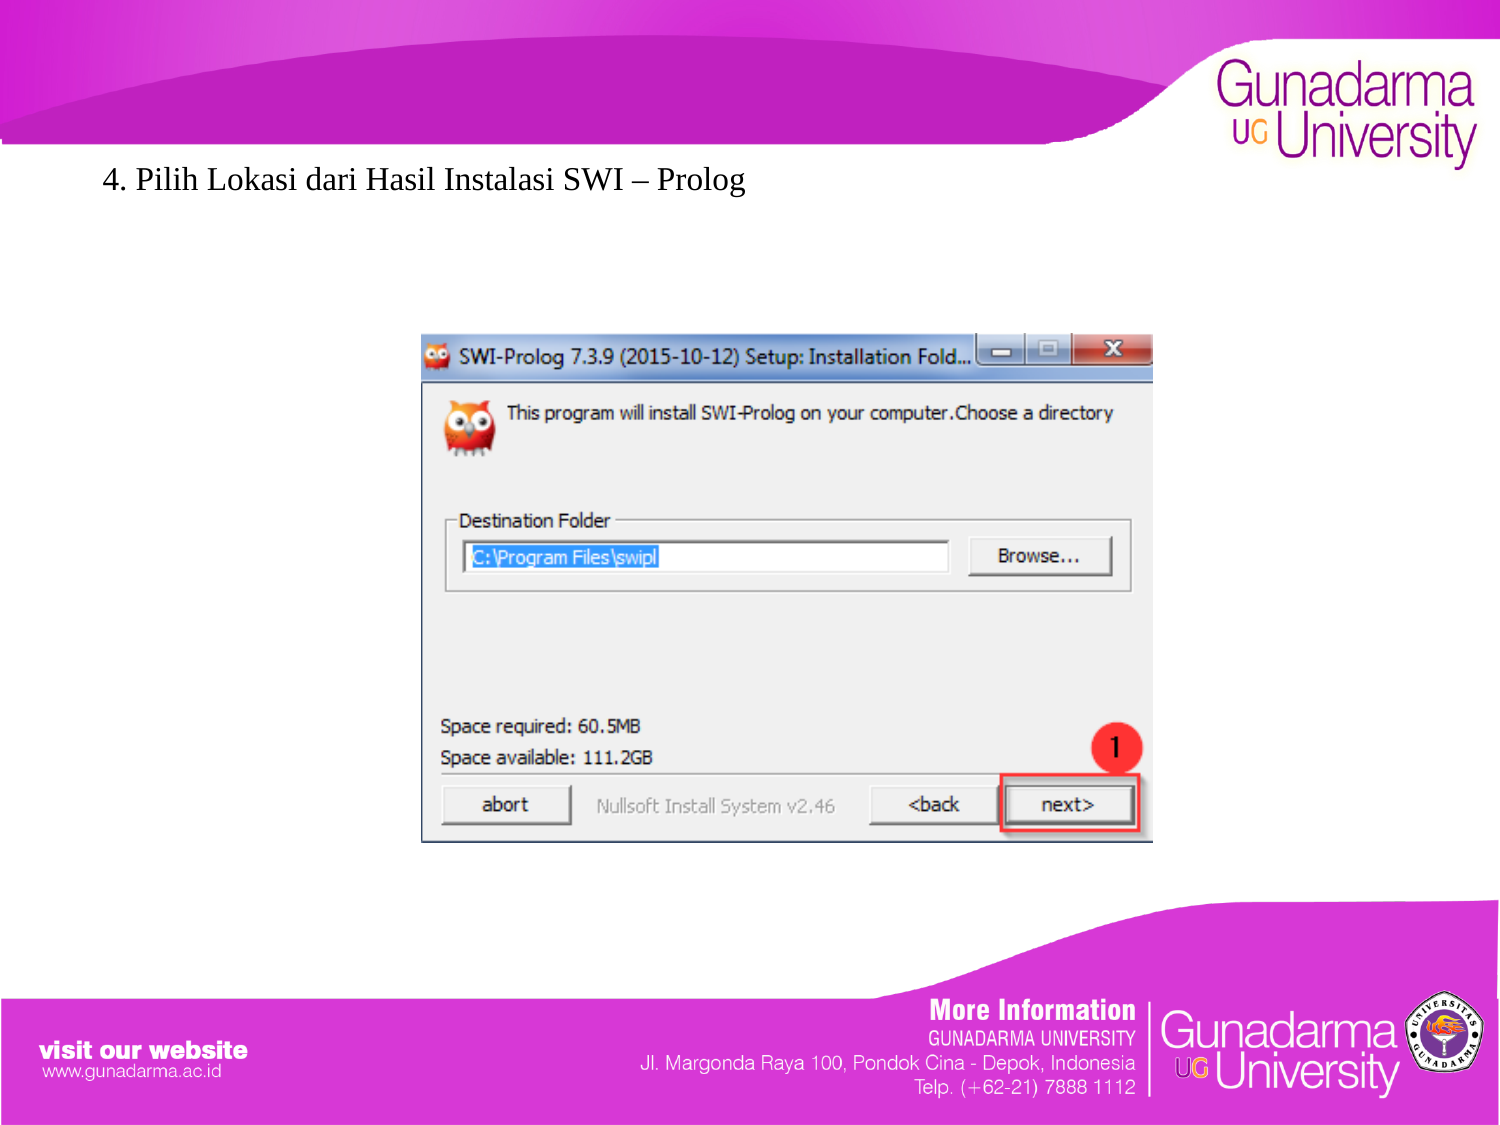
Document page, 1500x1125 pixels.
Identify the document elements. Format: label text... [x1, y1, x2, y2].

subtitle 4. Pilih Lokasi dari Hasil Instalasi SWI – Prolog [87, 250, 1475, 899]
picture [0, 899, 1500, 1125]
picture [420, 333, 1153, 843]
picture [0, 0, 1500, 250]
